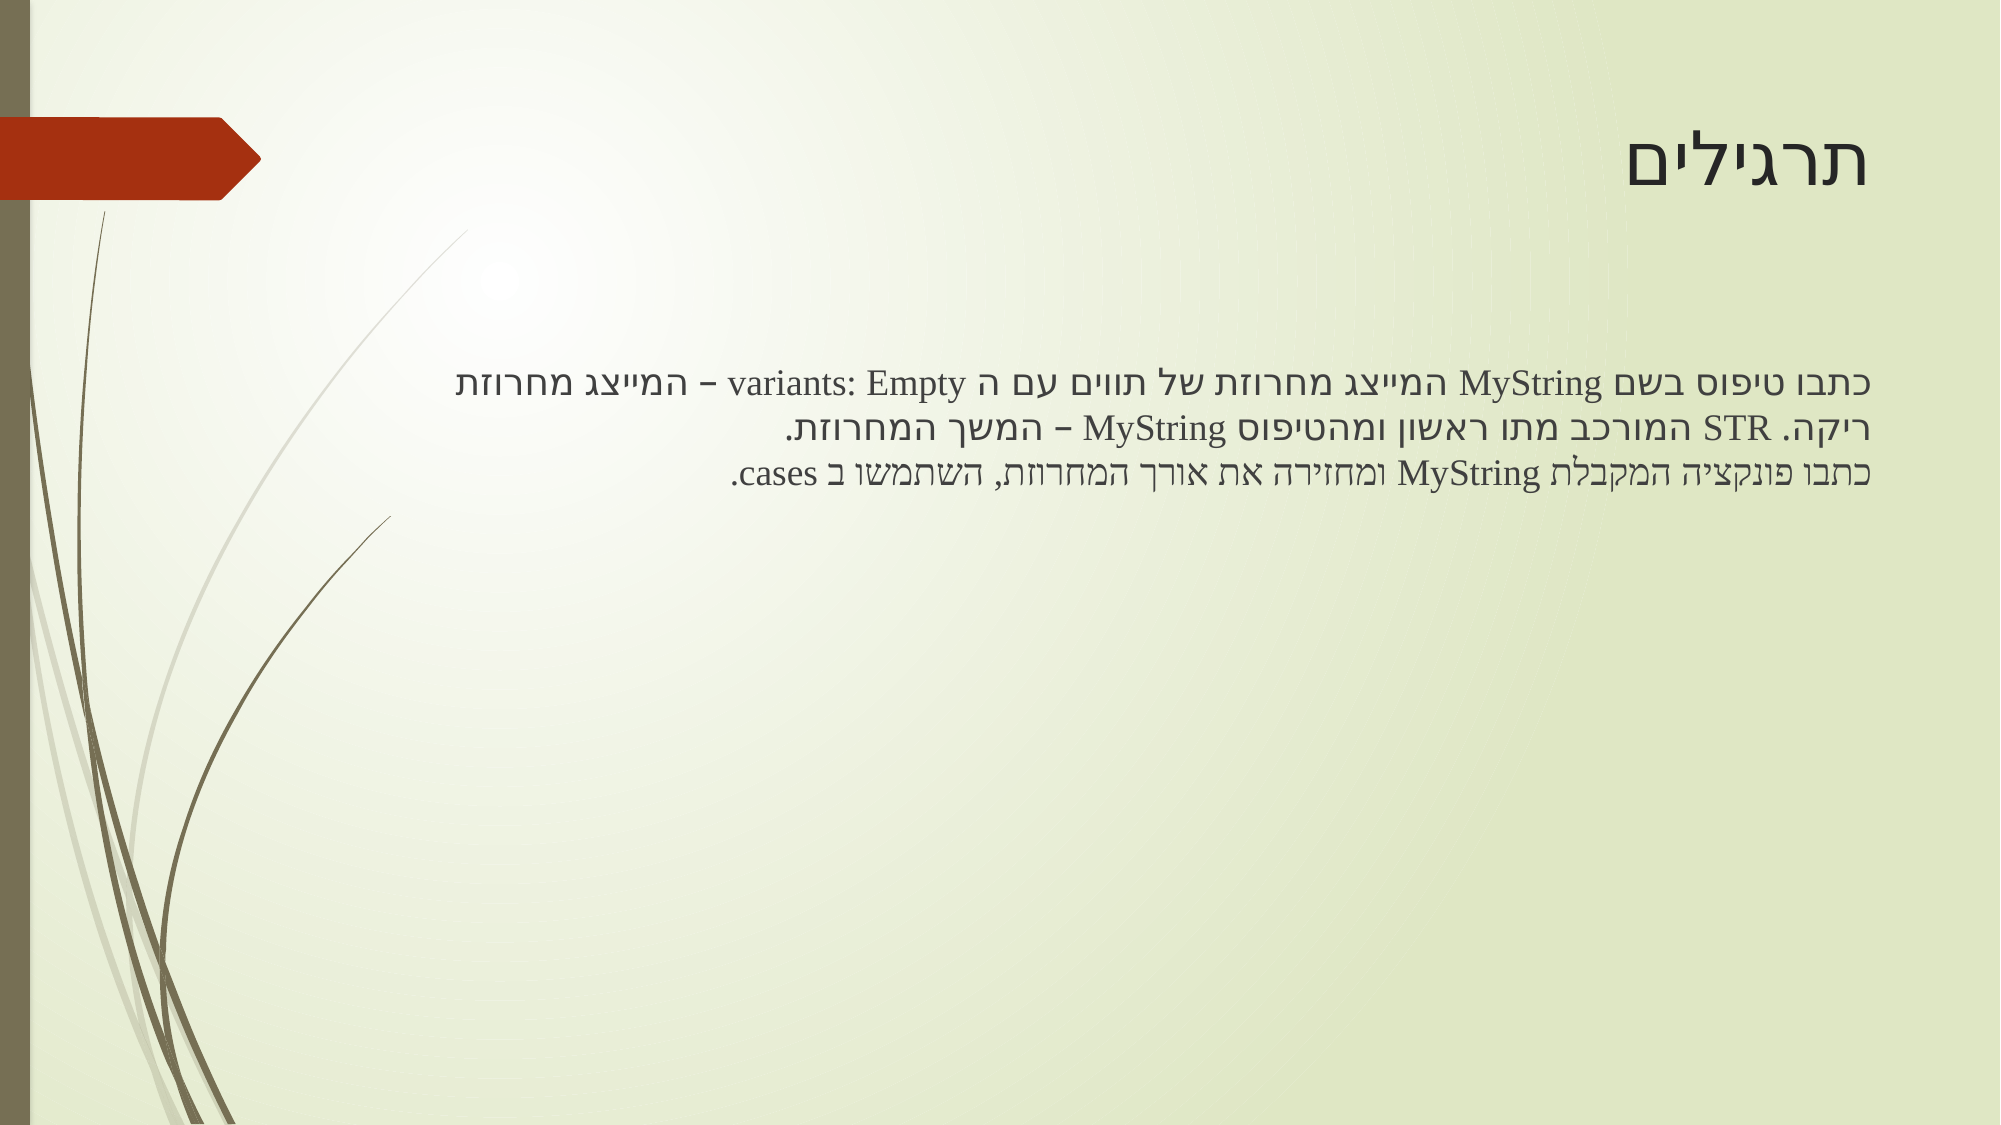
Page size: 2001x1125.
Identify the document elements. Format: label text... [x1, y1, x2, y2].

list כתבו טיפוס בשם MyString המייצג מחרוזת של תווים עם ה variants: Empty – המייצג מחרוזת ריקה. STR המורכב מתו ראשון ומהטיפוס MyString – המשך המחרוזת. כתבו פונקציה המקבלת MyString ומחזירה את אורך המחרוזת, השתמשו ב cases. [424, 350, 1888, 970]
title תרגילים [425, 102, 1888, 313]
